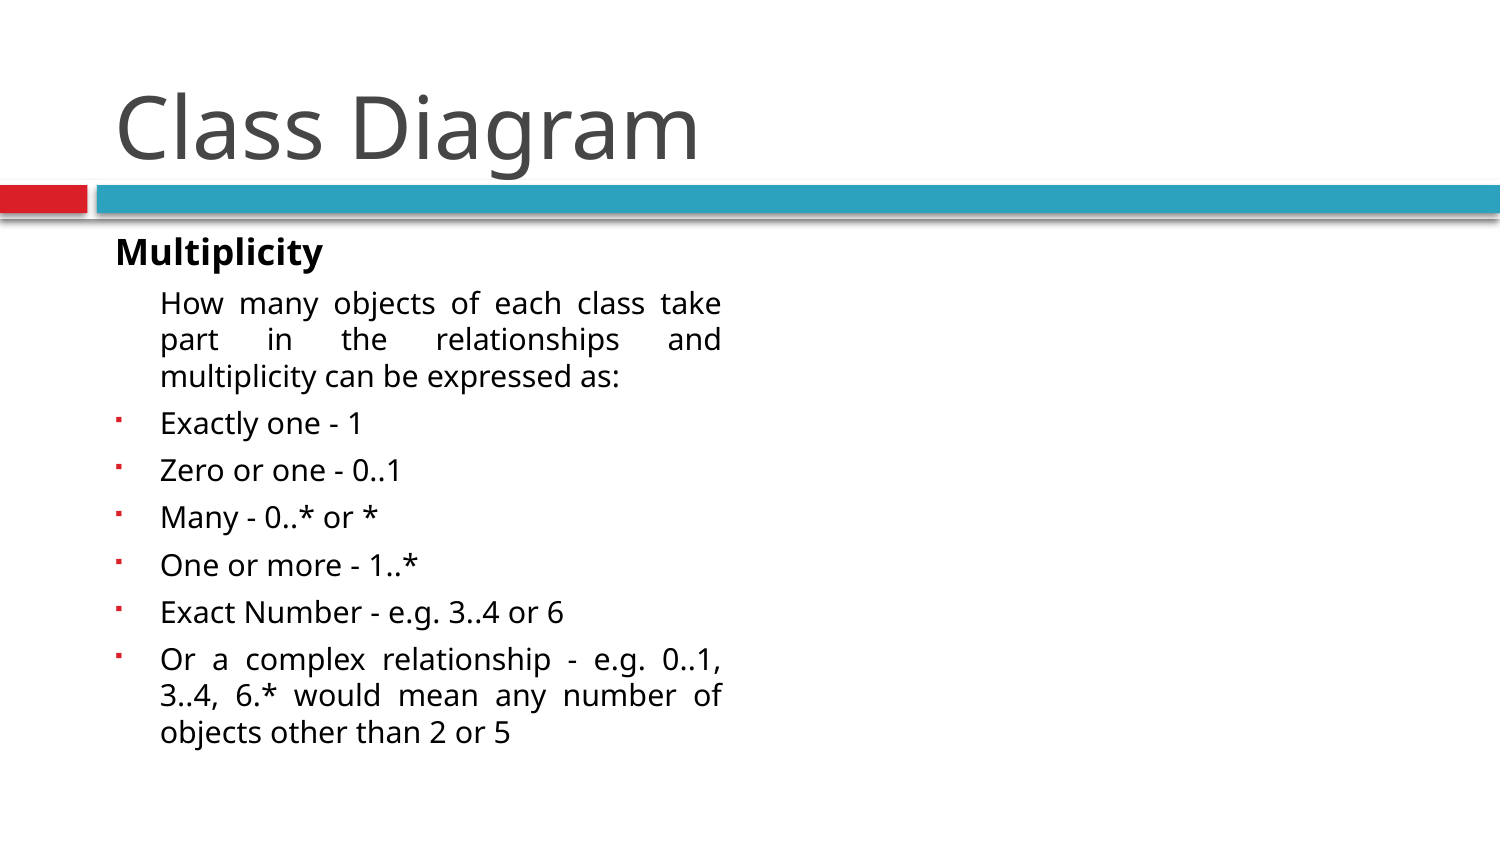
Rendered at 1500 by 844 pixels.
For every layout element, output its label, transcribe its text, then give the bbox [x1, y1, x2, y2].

list Multiplicity How many objects of each class take part in the relationships and multiplicity can be expressed as: Exactly one - 1 Zero or one - 0..1 Many - 0..* or * One or more - 1..* Exact Number - e.g. 3..4 or 6 Or a complex relationship - e.g. 0..1, 3..4, 6.* would mean any number of objects other than 2 or 5 [99, 221, 738, 759]
title Class Diagram [99, 19, 1438, 185]
